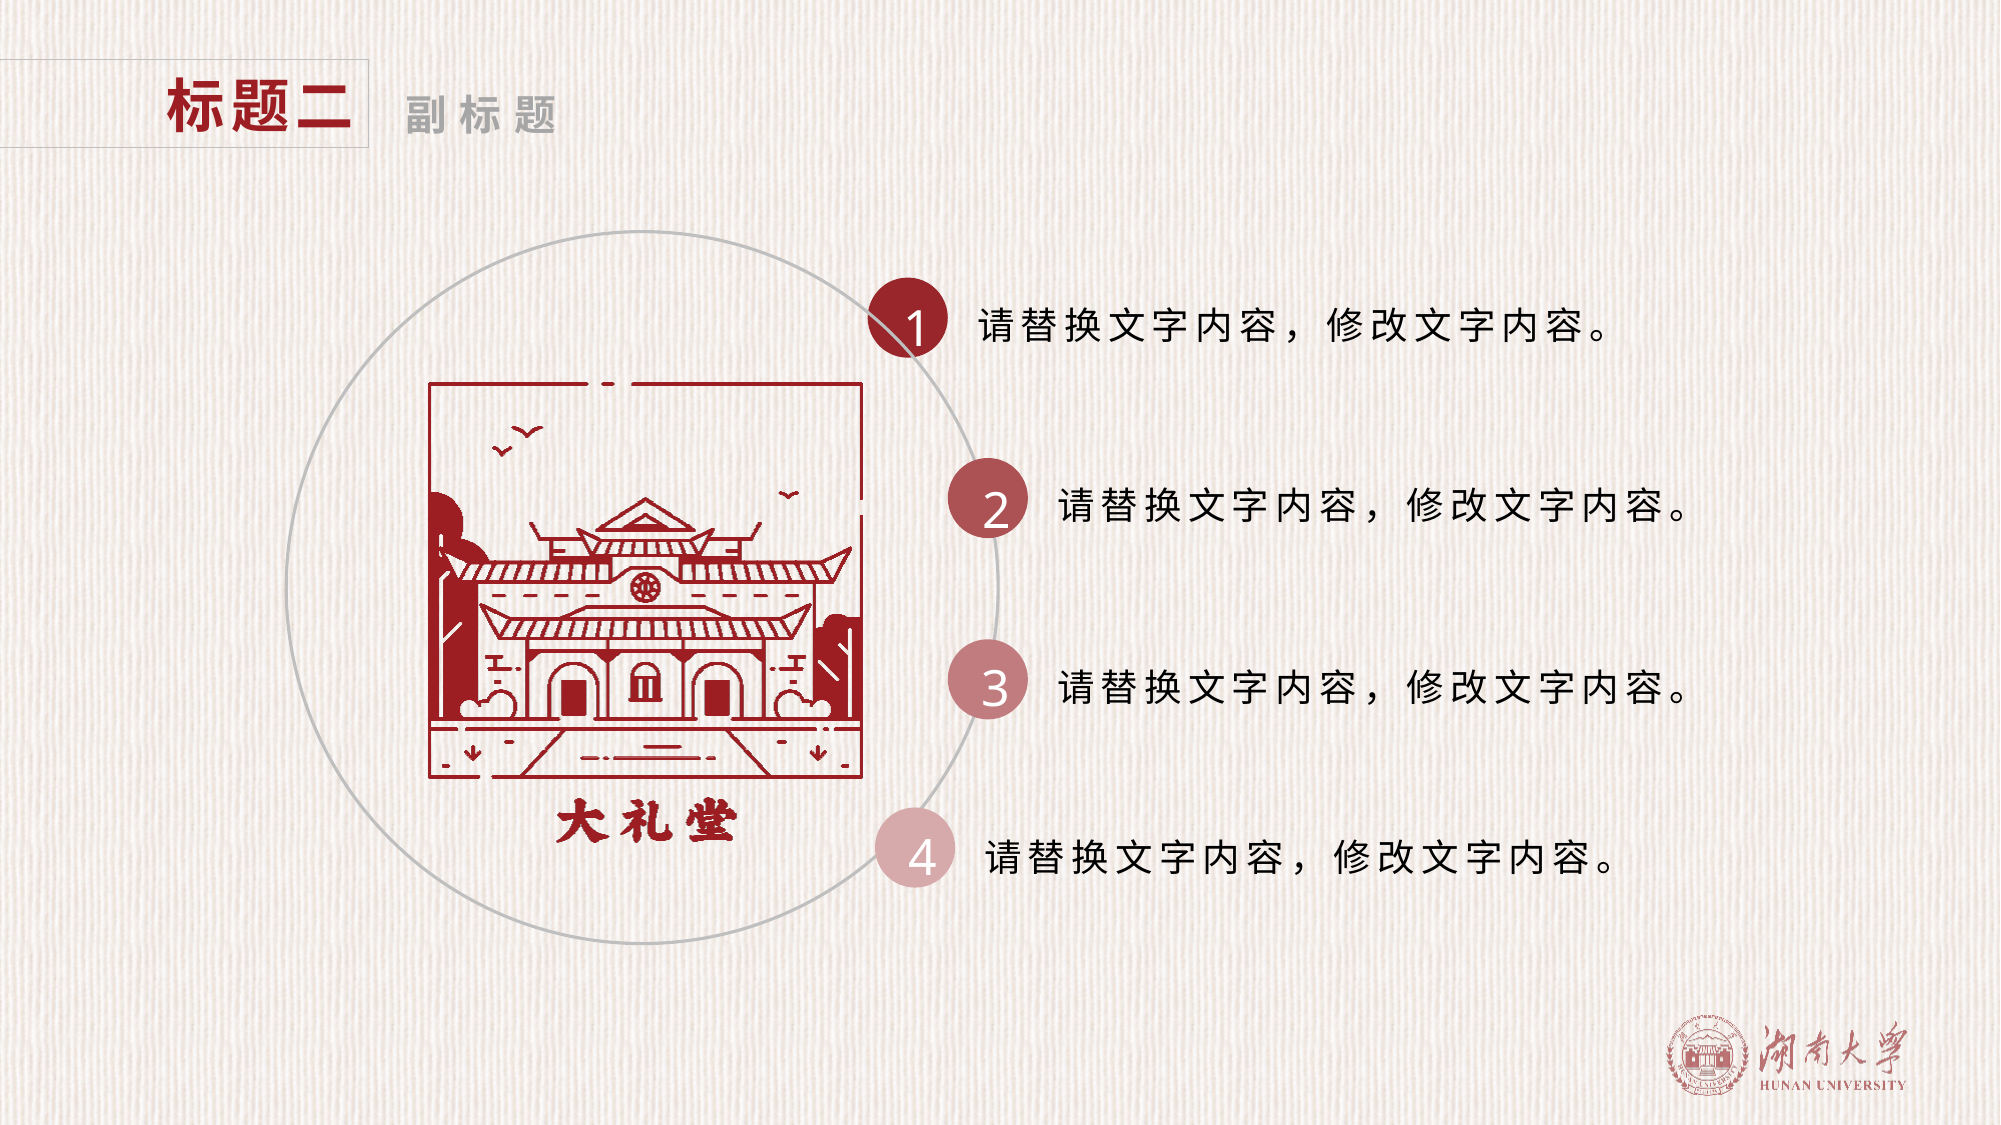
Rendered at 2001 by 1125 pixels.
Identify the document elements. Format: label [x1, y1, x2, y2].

text_box [286, 231, 1759, 944]
picture [1666, 1008, 1919, 1104]
text_box [0, 59, 578, 148]
